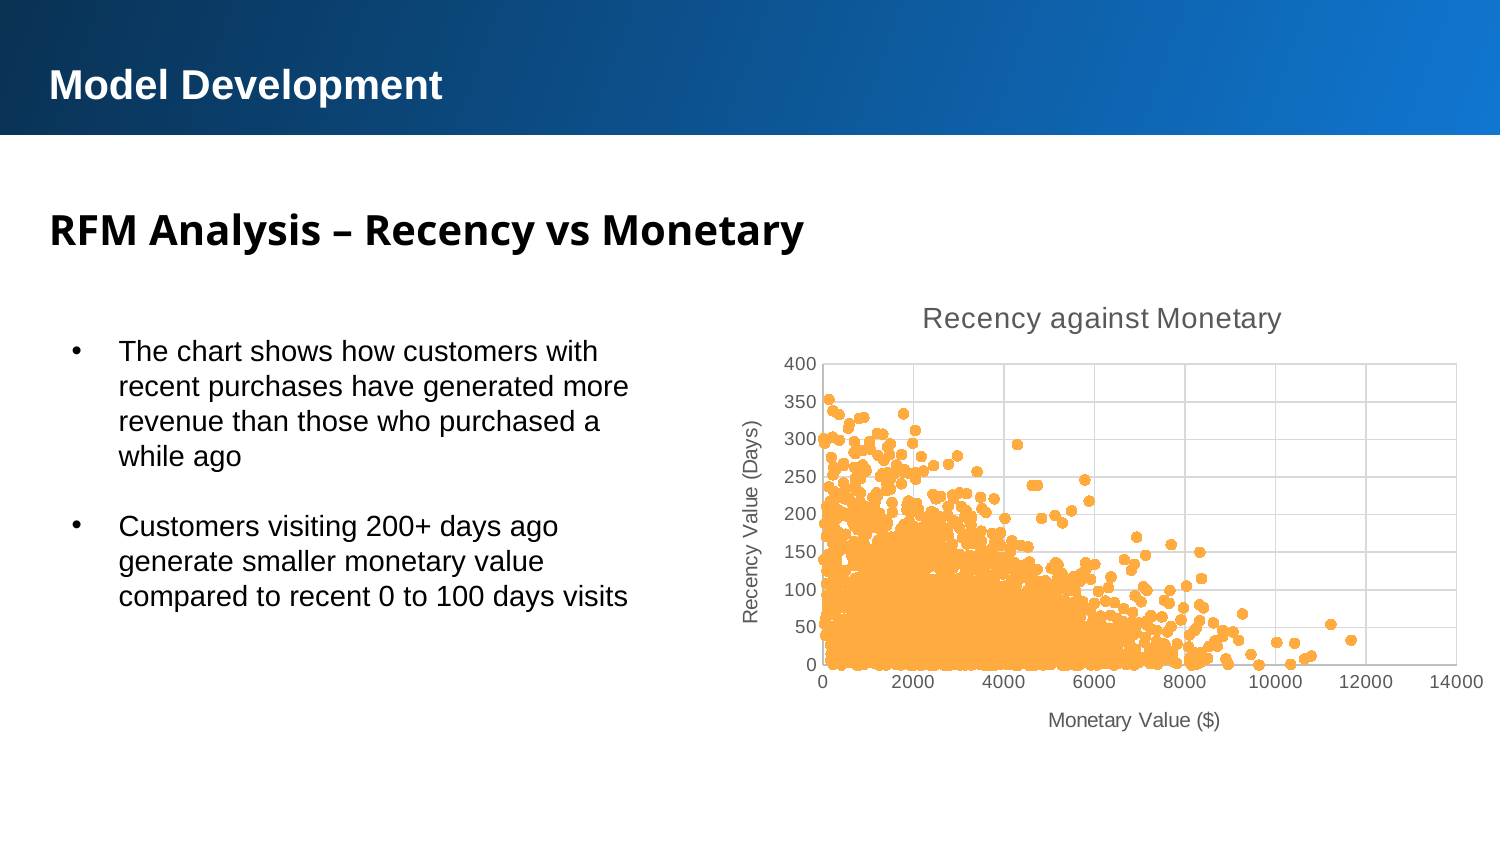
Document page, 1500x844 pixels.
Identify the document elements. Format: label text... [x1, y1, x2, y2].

text_box The chart shows how customers with recent purchases have generated more revenue than those who purchased a while ago Customers visiting 200+ days ago generate smaller monetary value compared to recent 0 to 100 days visits [64, 325, 672, 620]
text_box Model Development [33, 43, 1439, 124]
text_box [0, 0, 1500, 135]
chart [705, 275, 1500, 764]
text_box RFM Analysis – Recency vs Monetary [33, 181, 1439, 269]
